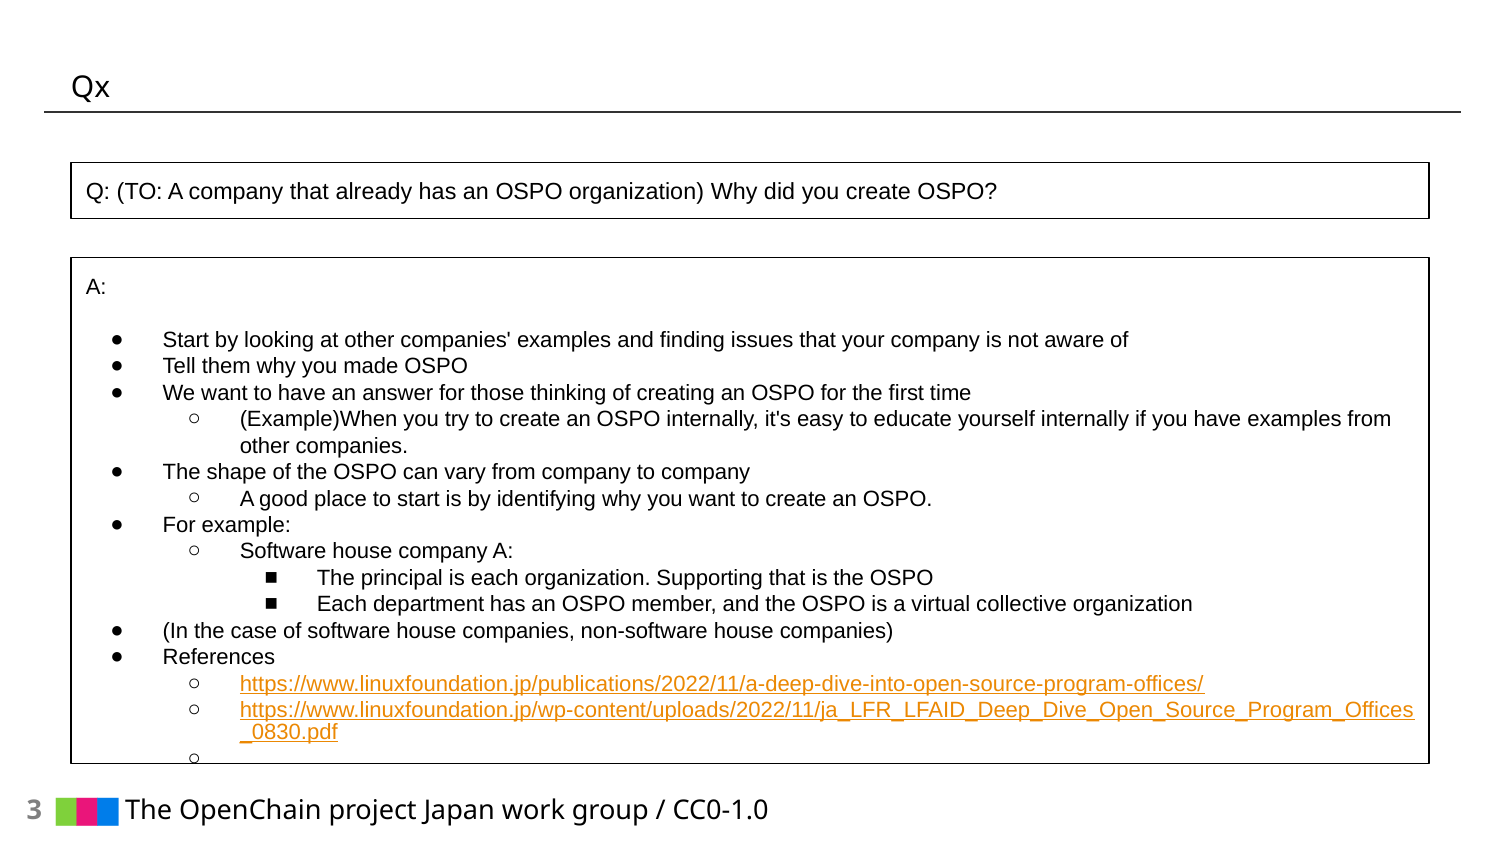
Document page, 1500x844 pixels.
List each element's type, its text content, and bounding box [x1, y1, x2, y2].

title Qx [70, 5, 1430, 104]
text_box A: Start by looking at other companies' examples and finding issues that your company is not aware of Tell them why you made OSPO We want to have an answer for those thinking of creating an OSPO for the first time (Example)When you try to create an OSPO internally, it's easy to educate yourself internally if you have examples from other companies. The shape of the OSPO can vary from company to company A good place to start is by identifying why you want to create an OSPO. For example: Software house company A: The principal is each organization. Supporting that is the OSPO Each department has an OSPO member, and the OSPO is a virtual collective organization (In the case of software house companies, non-software house companies) References https://www.linuxfoundation.jp/publications/2022/11/a-deep-dive-into-open-source-program-offices/ https://www.linuxfoundation.jp/wp-content/uploads/2022/11/ja_LFR_LFAID_Deep_Dive_Open_Source_Program_Offices_0830.pdf [70, 257, 1430, 764]
text_box Q: (TO: A company that already has an OSPO organization) Why did you create OSPO? [70, 162, 1430, 219]
